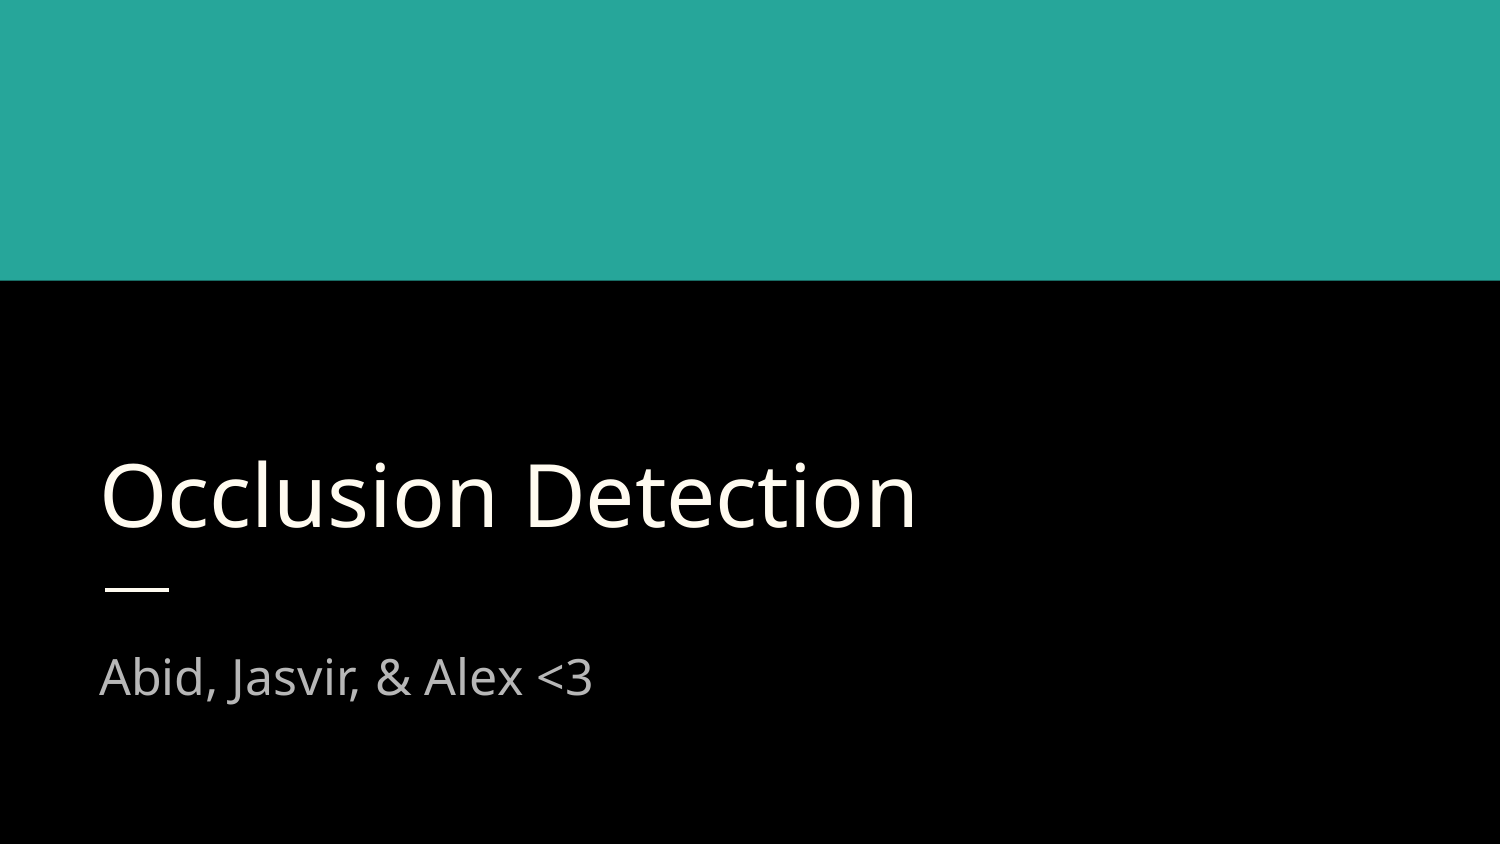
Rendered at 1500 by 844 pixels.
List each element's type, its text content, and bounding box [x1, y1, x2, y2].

subtitle Abid, Jasvir, & Alex <3 [84, 630, 1416, 760]
title Occlusion Detection [84, 310, 1416, 561]
